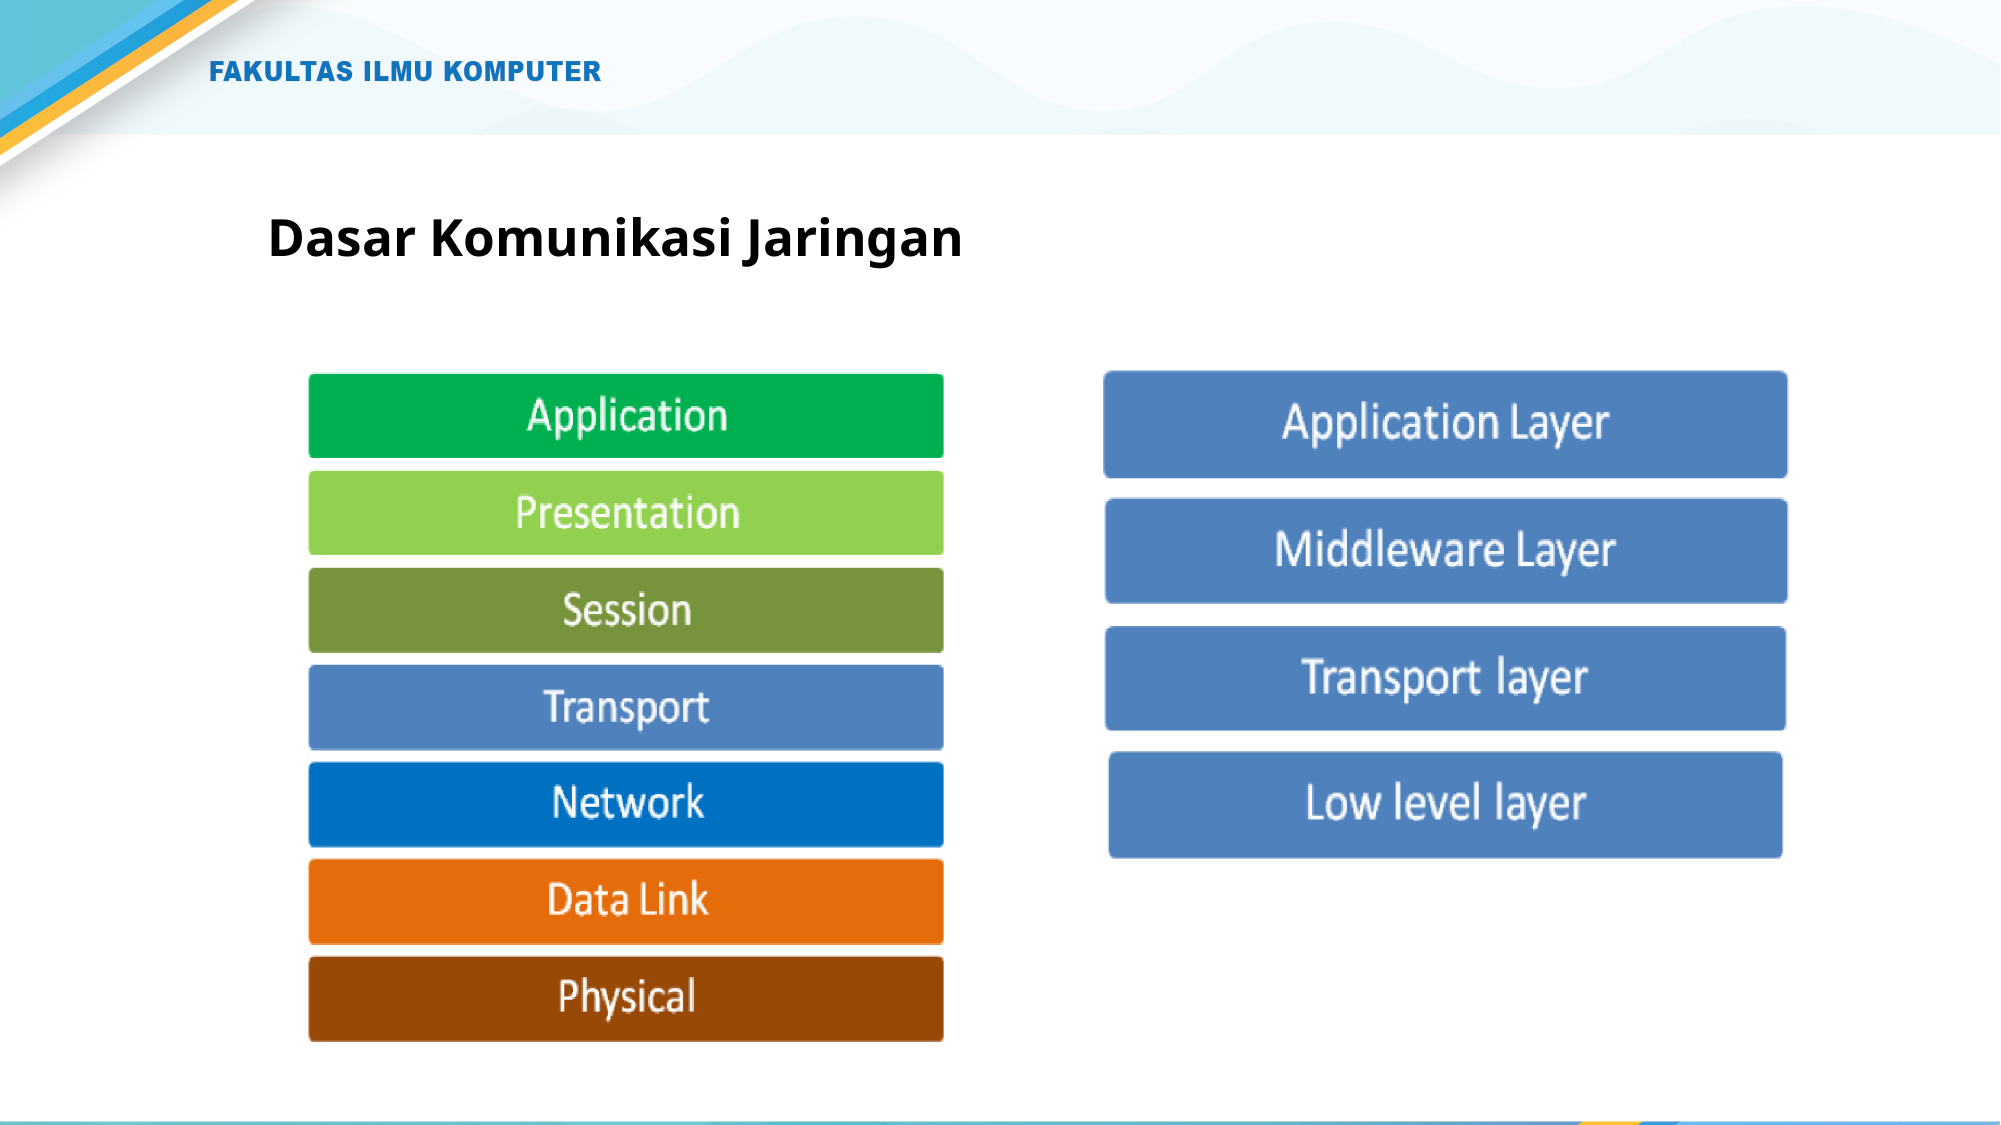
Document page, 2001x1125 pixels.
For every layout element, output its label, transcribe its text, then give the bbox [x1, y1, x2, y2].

picture [0, 0, 2000, 1125]
title Dasar Komunikasi Jaringan [252, 204, 1852, 337]
